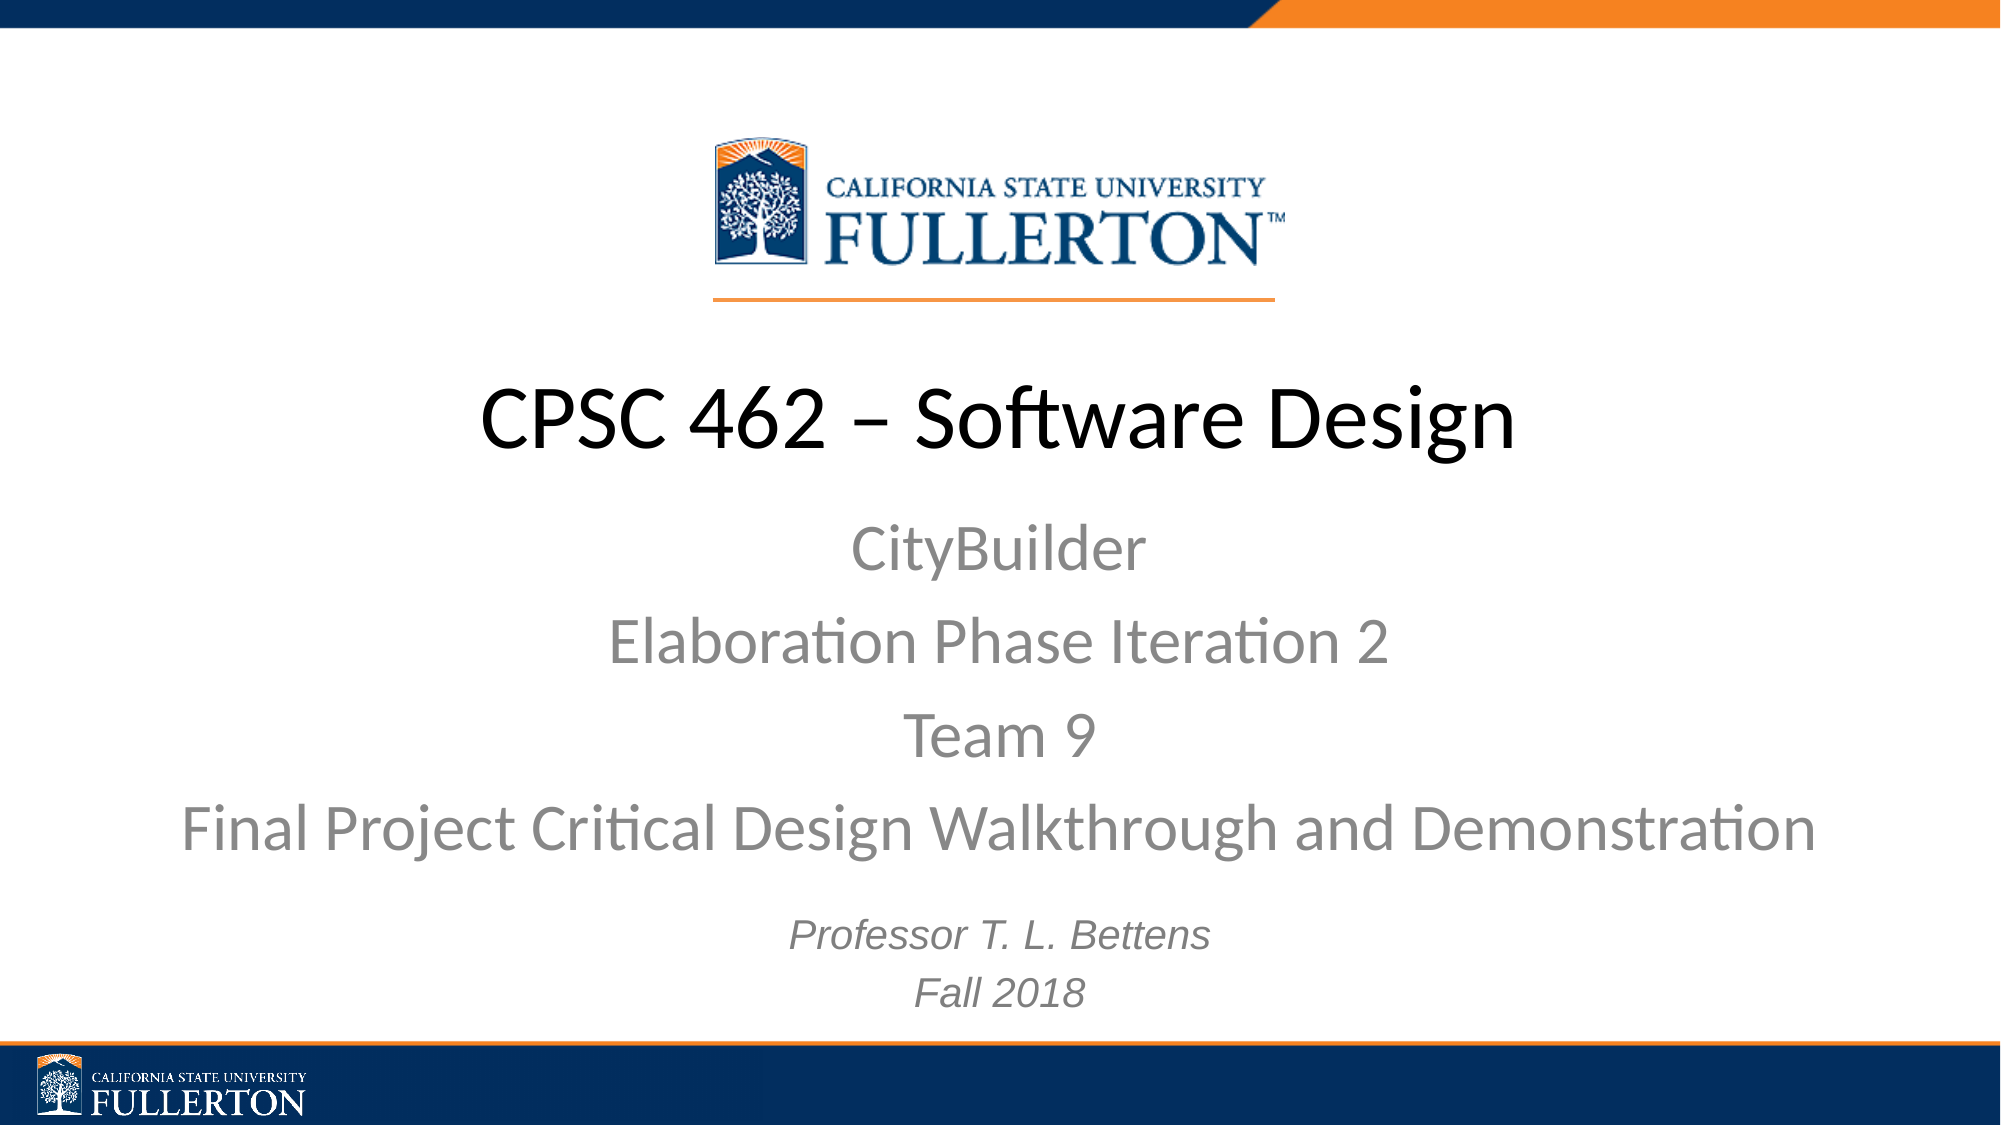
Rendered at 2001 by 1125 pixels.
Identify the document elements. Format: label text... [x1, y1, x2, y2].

subtitle CityBuilder Elaboration Phase Iteration 2 Team 9 Final Project Critical Design Walkthrough and Demonstration [50, 496, 1950, 900]
picture [0, 0, 2001, 1125]
title CPSC 462 – Software Design [150, 349, 1850, 496]
text_box Professor T. L. Bettens Fall 2018 [474, 899, 1525, 1038]
